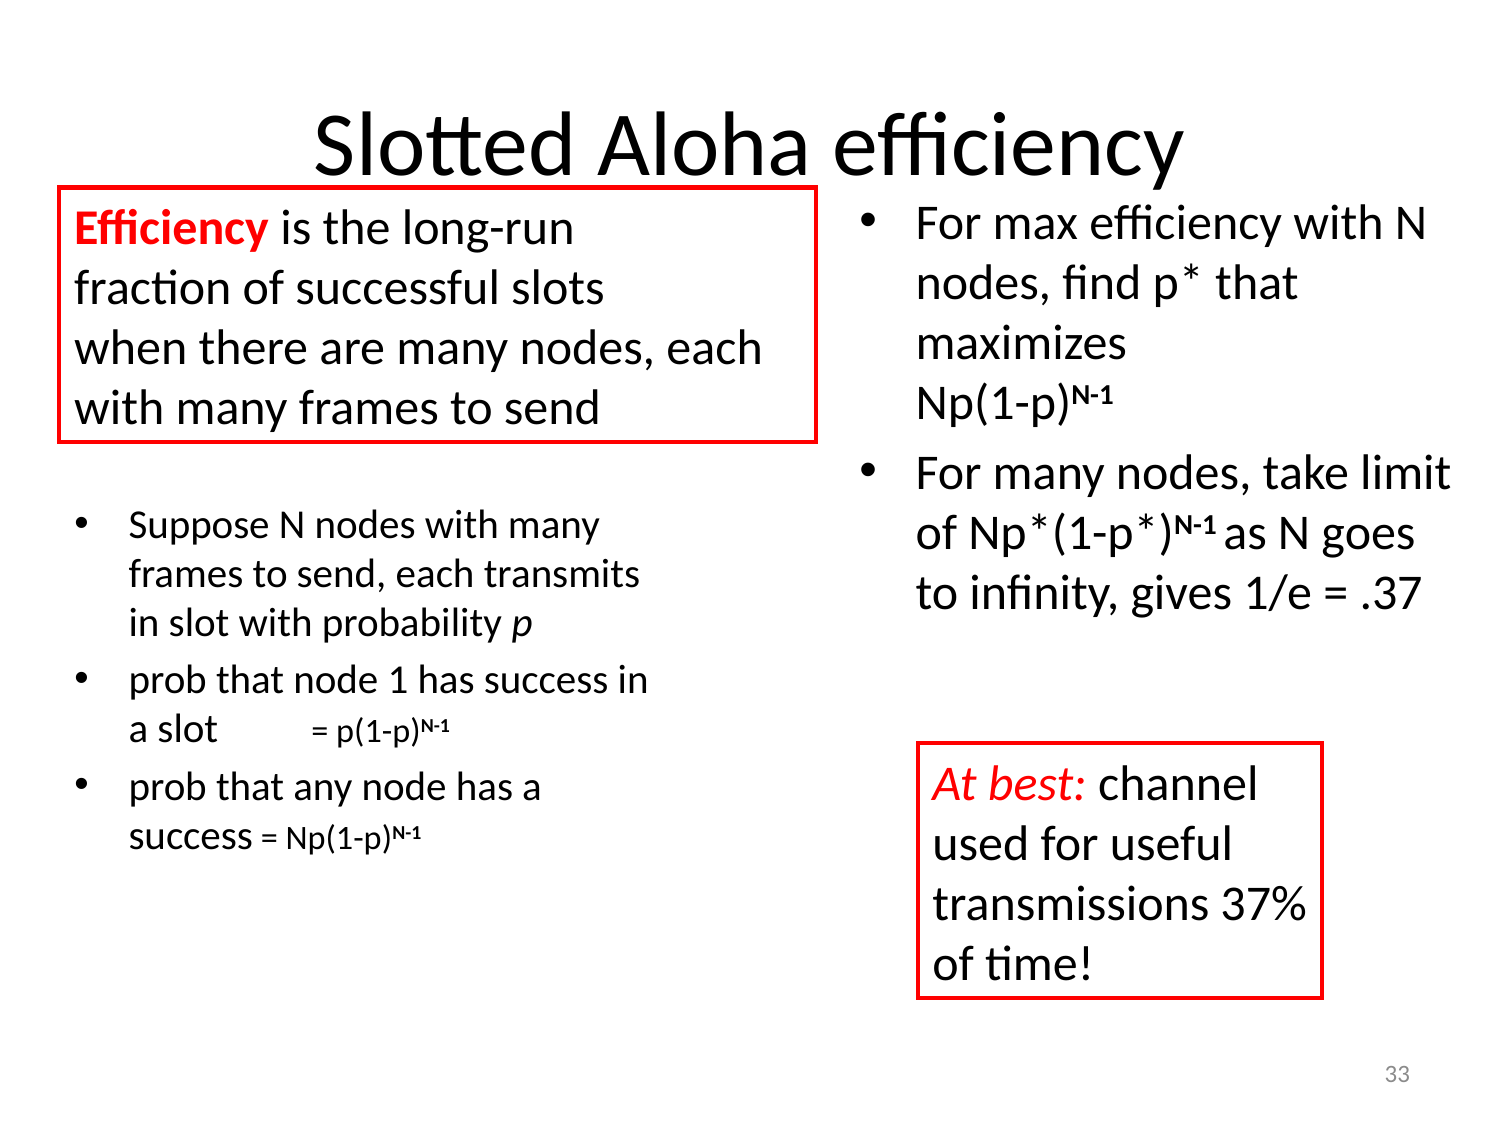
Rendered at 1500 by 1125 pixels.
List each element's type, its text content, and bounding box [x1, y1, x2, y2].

slide_number 33 [1074, 1042, 1425, 1103]
text_box At best: channel used for useful transmissions 37% of time! [917, 742, 1322, 998]
text_box Suppose N nodes with many frames to send, each transmits in slot with probability p prob that node 1 has success in a slot = p(1-p)N-1 prob that any node has a success = Np(1-p)N-1 [59, 489, 685, 1004]
text_box Efficiency is the long-run fraction of successful slots when there are many nodes, each with many frames to send [59, 187, 817, 443]
title Slotted Aloha efficiency [75, 45, 1425, 233]
text_box For max efficiency with N nodes, find p* that maximizes Np(1-p)N-1 For many nodes, take limit of Np*(1-p*)N-1 as N goes to infinity, gives 1/e = .37 [844, 181, 1470, 701]
